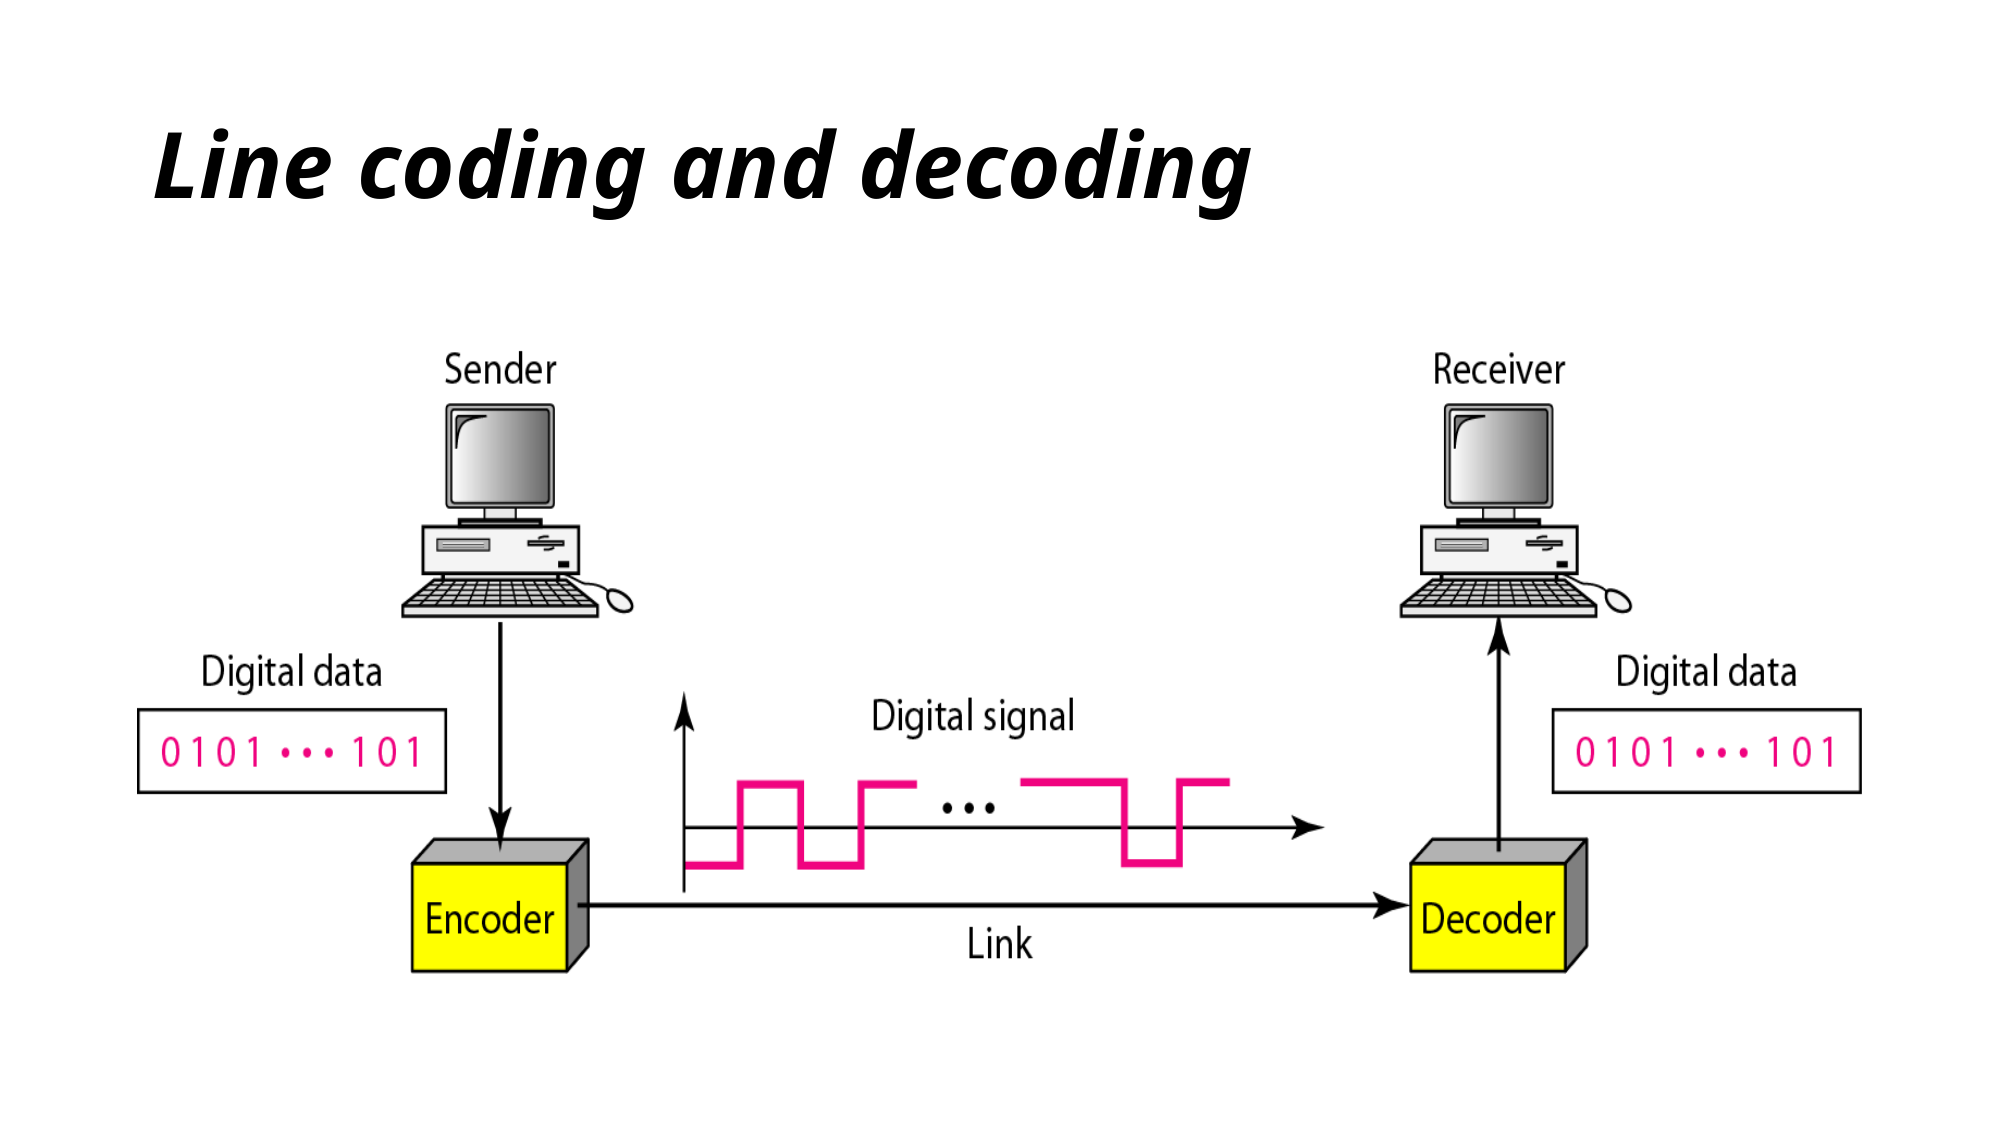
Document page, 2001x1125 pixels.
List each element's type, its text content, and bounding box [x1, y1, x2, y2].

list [137, 346, 1863, 974]
title Line coding and decoding [137, 59, 1863, 278]
